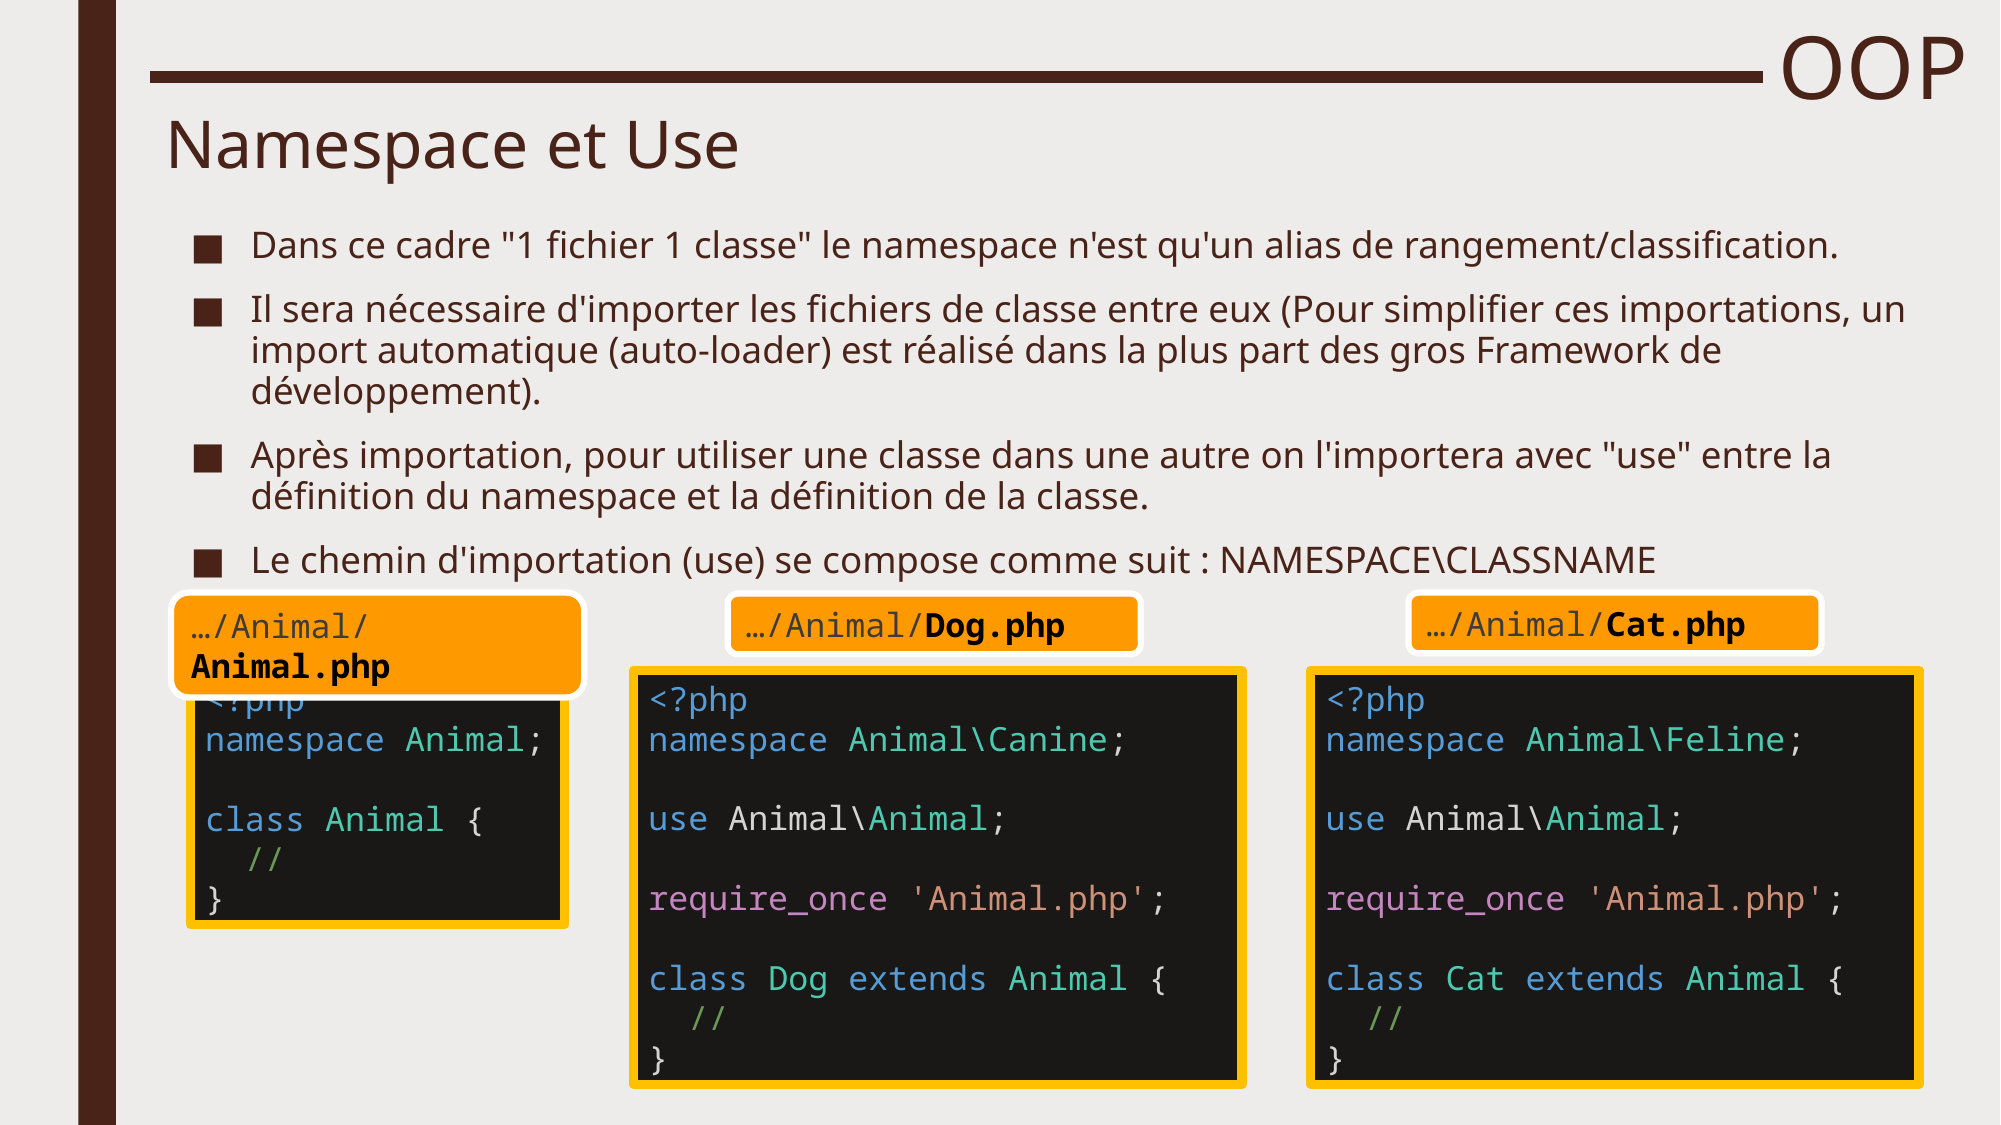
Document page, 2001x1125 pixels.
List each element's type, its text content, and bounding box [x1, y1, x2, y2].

list Dans ce cadre "1 fichier 1 classe" le namespace n'est qu'un alias de rangement/classification. Il sera nécessaire d'importer les fichiers de classe entre eux (Pour simplifier ces importations, un import automatique (auto-loader) est réalisé dans la plus part des gros Framework de développement). Après importation, pour utiliser une classe dans une autre on l'importera avec "use" entre la définition du namespace et la définition de la classe. Le chemin d'importation (use) se compose comme suit : NAMESPACE\CLASSNAME [175, 218, 1942, 593]
text_box …/Animal/Dog.php [727, 593, 1141, 655]
title OOP [1762, 17, 1983, 137]
text_box [149, 108, 1334, 195]
text_box Namespace et Use [150, 104, 1700, 191]
text_box <?php namespace Animal\Canine; use Animal\Animal; require_once 'Animal.php'; class Dog extends Animal { // } [631, 667, 1245, 1087]
text_box …/Animal/Cat.php [1408, 592, 1822, 654]
text_box <?php namespace Animal; class Animal { // } [188, 698, 568, 928]
text_box <?php namespace Animal\Feline; use Animal\Animal; require_once 'Animal.php'; class Cat extends Animal { // } [1308, 667, 1922, 1087]
text_box …/Animal/Animal.php [170, 592, 585, 698]
